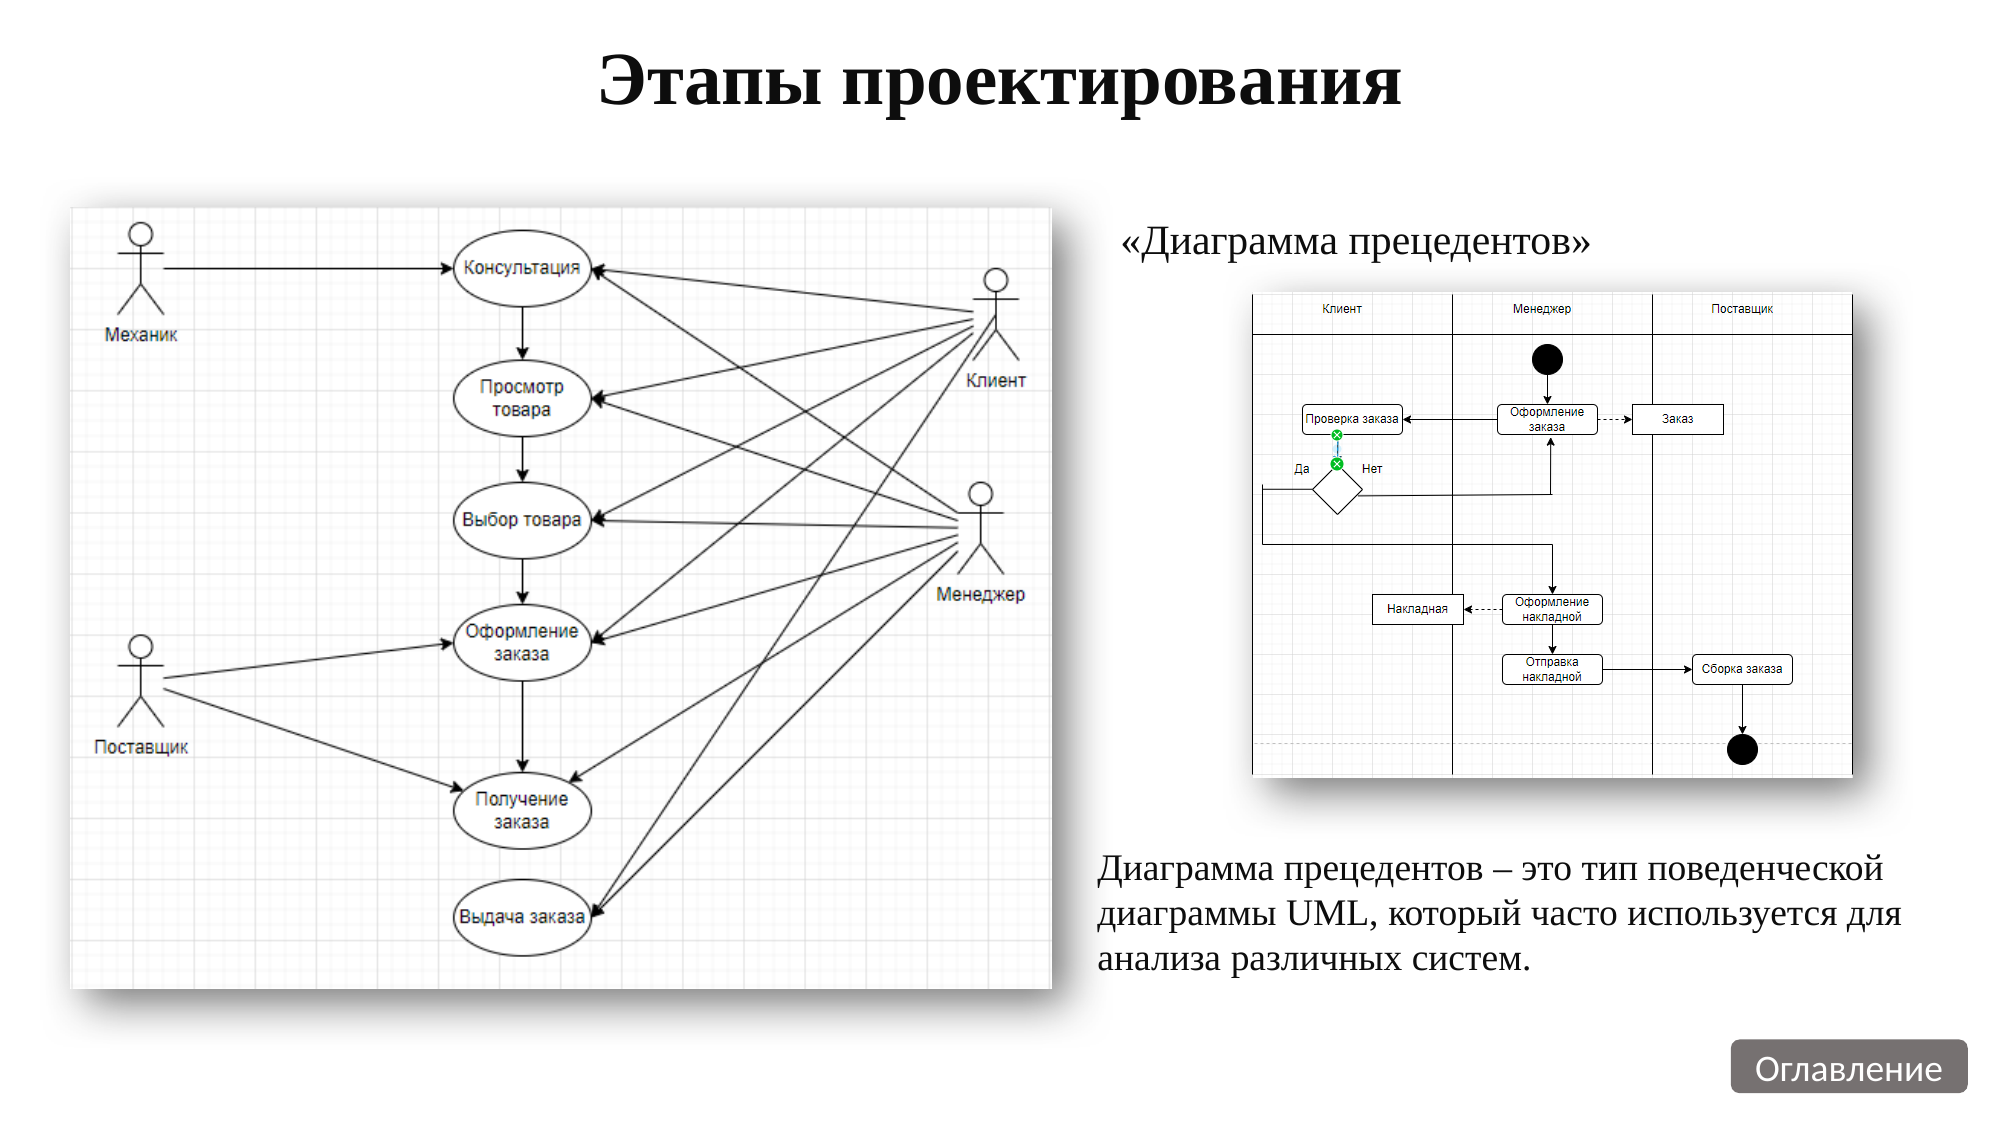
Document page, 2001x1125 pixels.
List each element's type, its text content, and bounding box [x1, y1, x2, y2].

picture [1252, 292, 1853, 779]
text_box Этапы проектирования [0, 2, 2000, 148]
text_box Оглавление [1729, 1038, 1969, 1095]
text_box Диаграмма прецедентов – это тип поведенческой диаграммы UML, который часто используется для анализа различных систем. [1099, 835, 2000, 986]
picture [70, 207, 1052, 989]
text_box «Диаграмма прецедентов» [1105, 205, 1710, 270]
